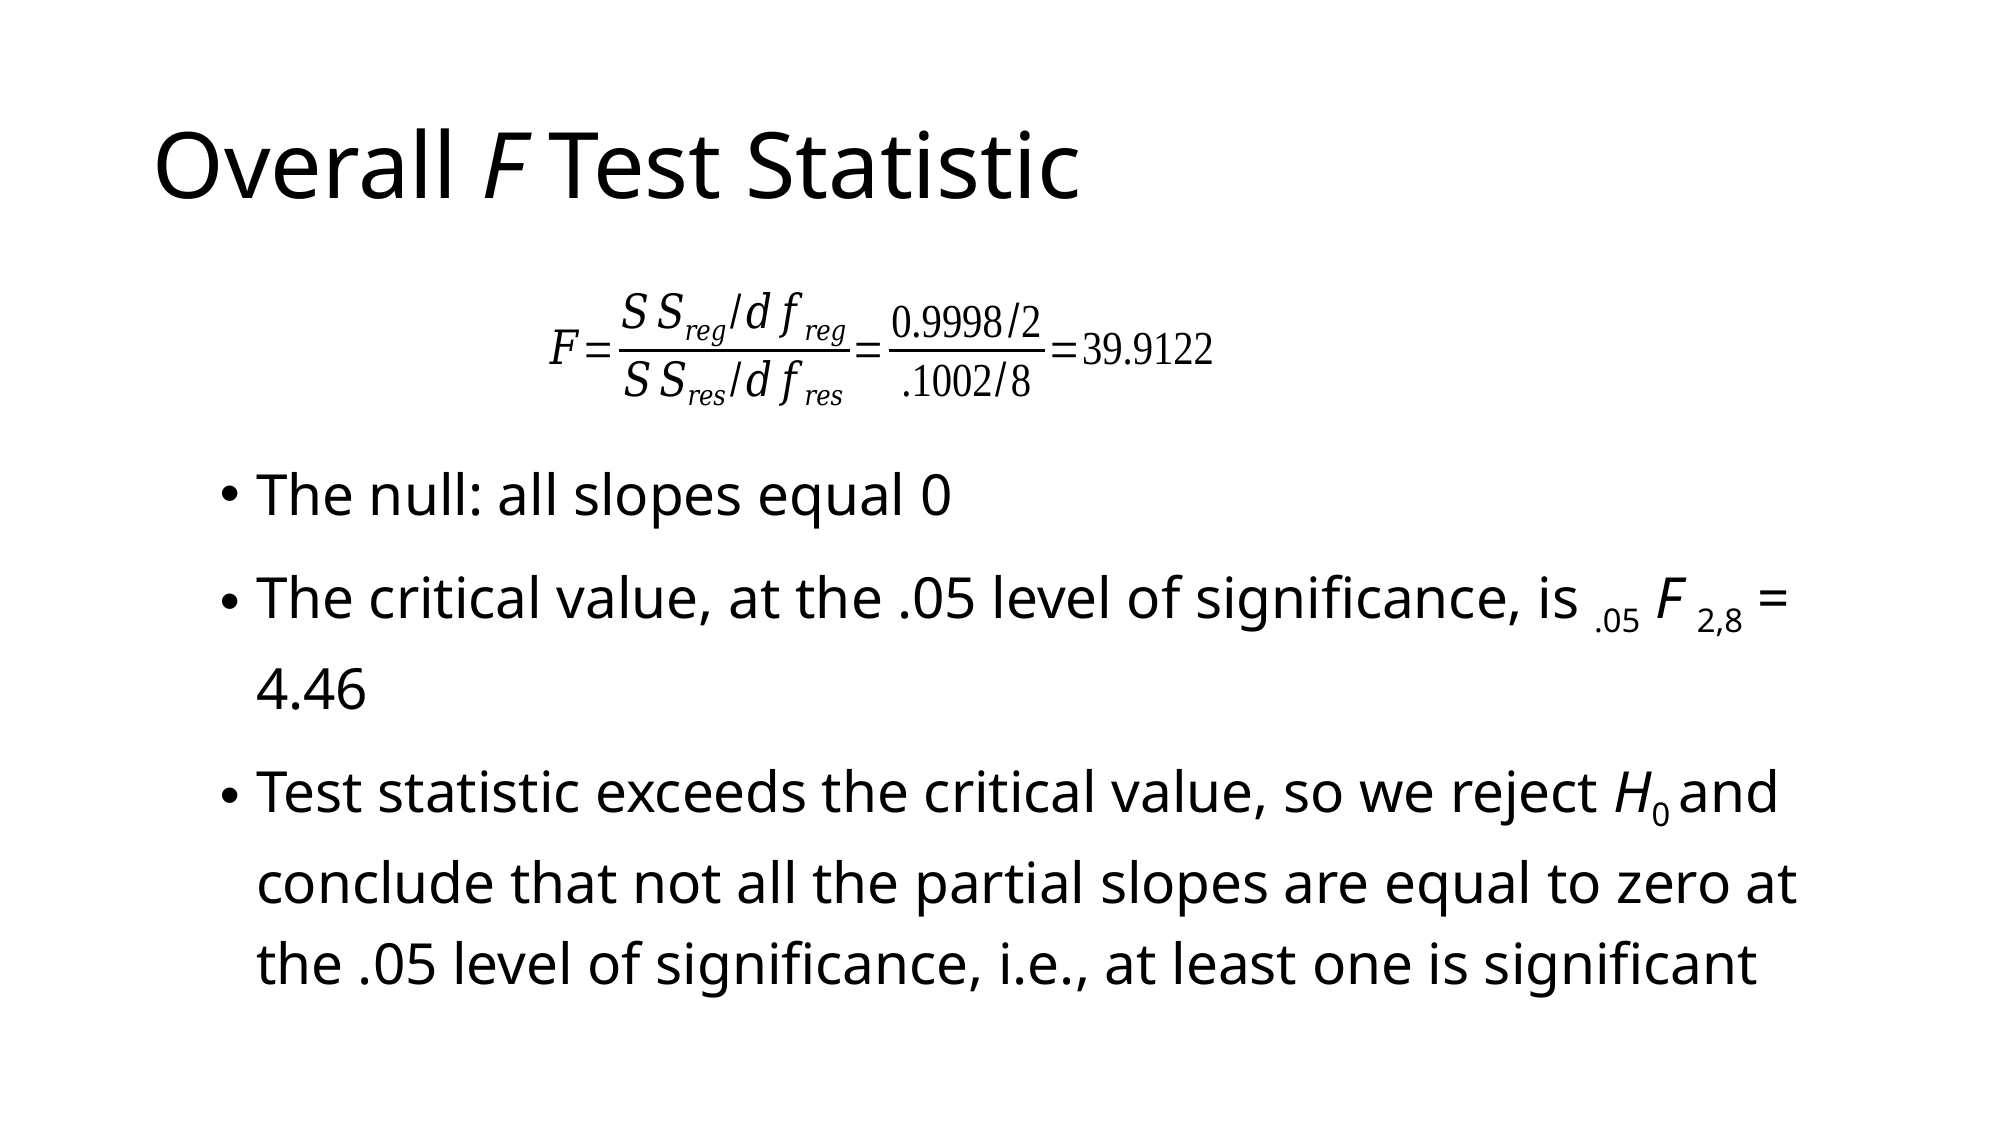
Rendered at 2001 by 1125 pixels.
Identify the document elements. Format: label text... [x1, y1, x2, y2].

title Overall F Test Statistic [137, 59, 1863, 278]
list The null: all slopes equal 0 The critical value, at the .05 level of significance, is .05 F 2,8 = 4.46 Test statistic exceeds the critical value, so we reject H0 and conclude that not all the partial slopes are equal to zero at the .05 level of significance, i.e., at least one is significant [204, 350, 1893, 1007]
